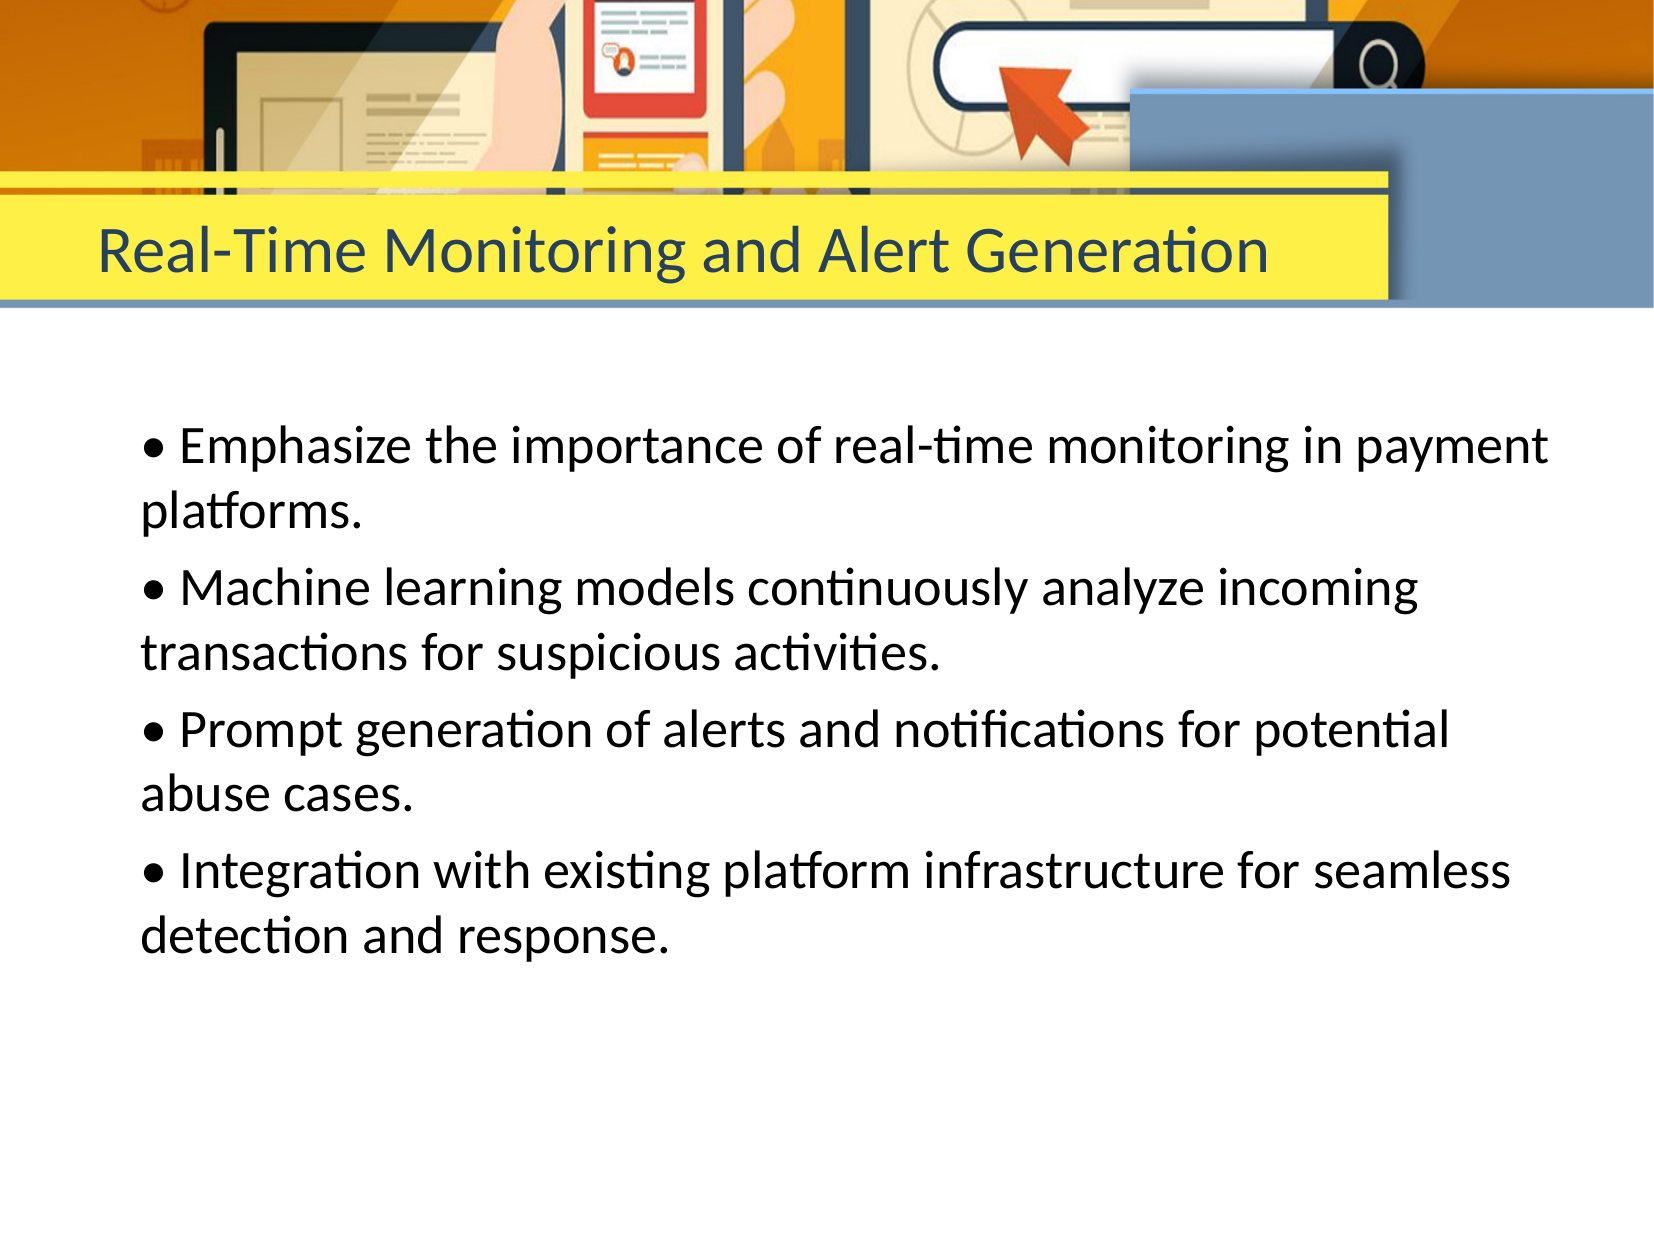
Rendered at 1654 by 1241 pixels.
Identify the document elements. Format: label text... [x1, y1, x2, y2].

title Real-Time Monitoring and Alert Generation [82, 129, 1565, 363]
picture [0, 0, 1654, 1241]
list • Emphasize the importance of real-time monitoring in payment platforms. • Machine learning models continuously analyze incoming transactions for suspicious activities. • Prompt generation of alerts and notifications for potential abuse cases. • Integration with existing platform infrastructure for seamless detection and response. [69, 402, 1583, 886]
